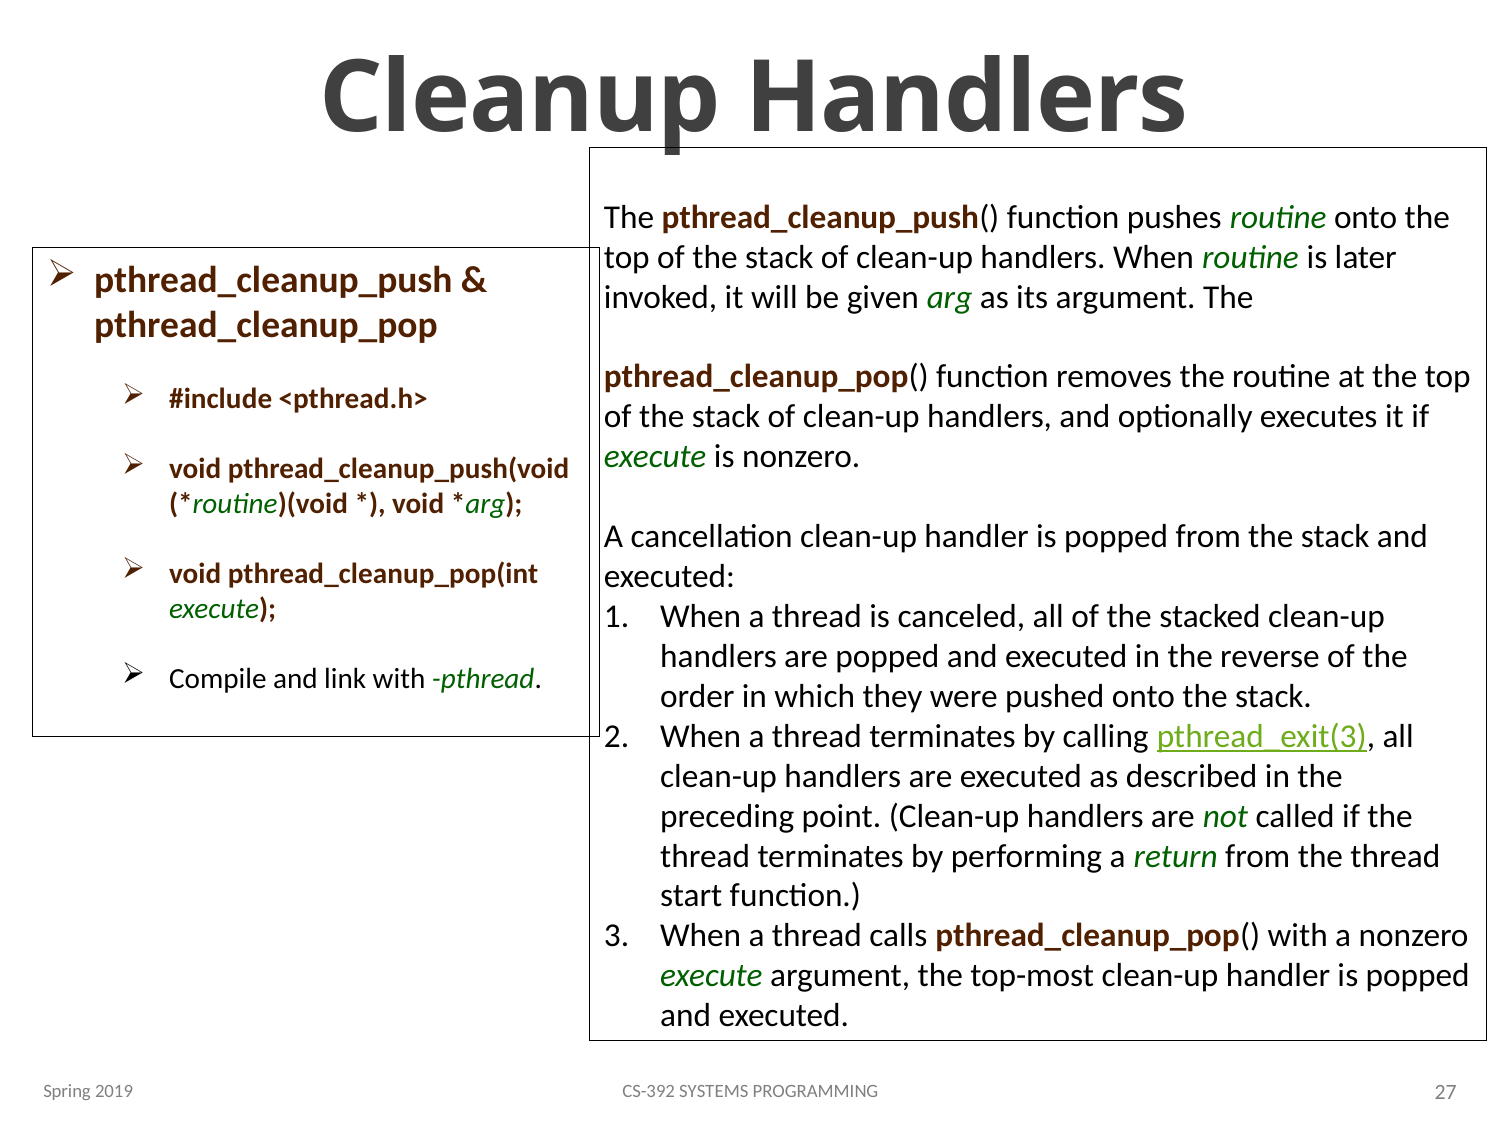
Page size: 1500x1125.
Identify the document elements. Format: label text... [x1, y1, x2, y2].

text_box The pthread_cleanup_push() function pushes routine onto the top of the stack of clean-up handlers. When routine is later invoked, it will be given arg as its argument. The pthread_cleanup_pop() function removes the routine at the top of the stack of clean-up handlers, and optionally executes it if execute is nonzero. A cancellation clean-up handler is popped from the stack and executed: When a thread is canceled, all of the stacked clean-up handlers are popped and executed in the reverse of the order in which they were pushed onto the stack. When a thread terminates by calling pthread_exit(3), all clean-up handlers are executed as described in the preceding point. (Clean-up handlers are not called if the thread terminates by performing a return from the thread start function.) When a thread calls pthread_cleanup_pop() with a nonzero execute argument, the top-most clean-up handler is popped and executed. [589, 147, 1487, 1041]
slide_number Spring 2019 [28, 1059, 333, 1120]
slide_number 27 [1310, 1060, 1472, 1121]
title Cleanup Handlers [135, 5, 1373, 160]
text_box pthread_cleanup_push & pthread_cleanup_pop #include <pthread.h> void pthread_cleanup_push(void (*routine)(void *), void *arg); void pthread_cleanup_pop(int execute); Compile and link with -pthread. [32, 247, 589, 737]
footer CS-392 Systems Programming [453, 1059, 1047, 1120]
